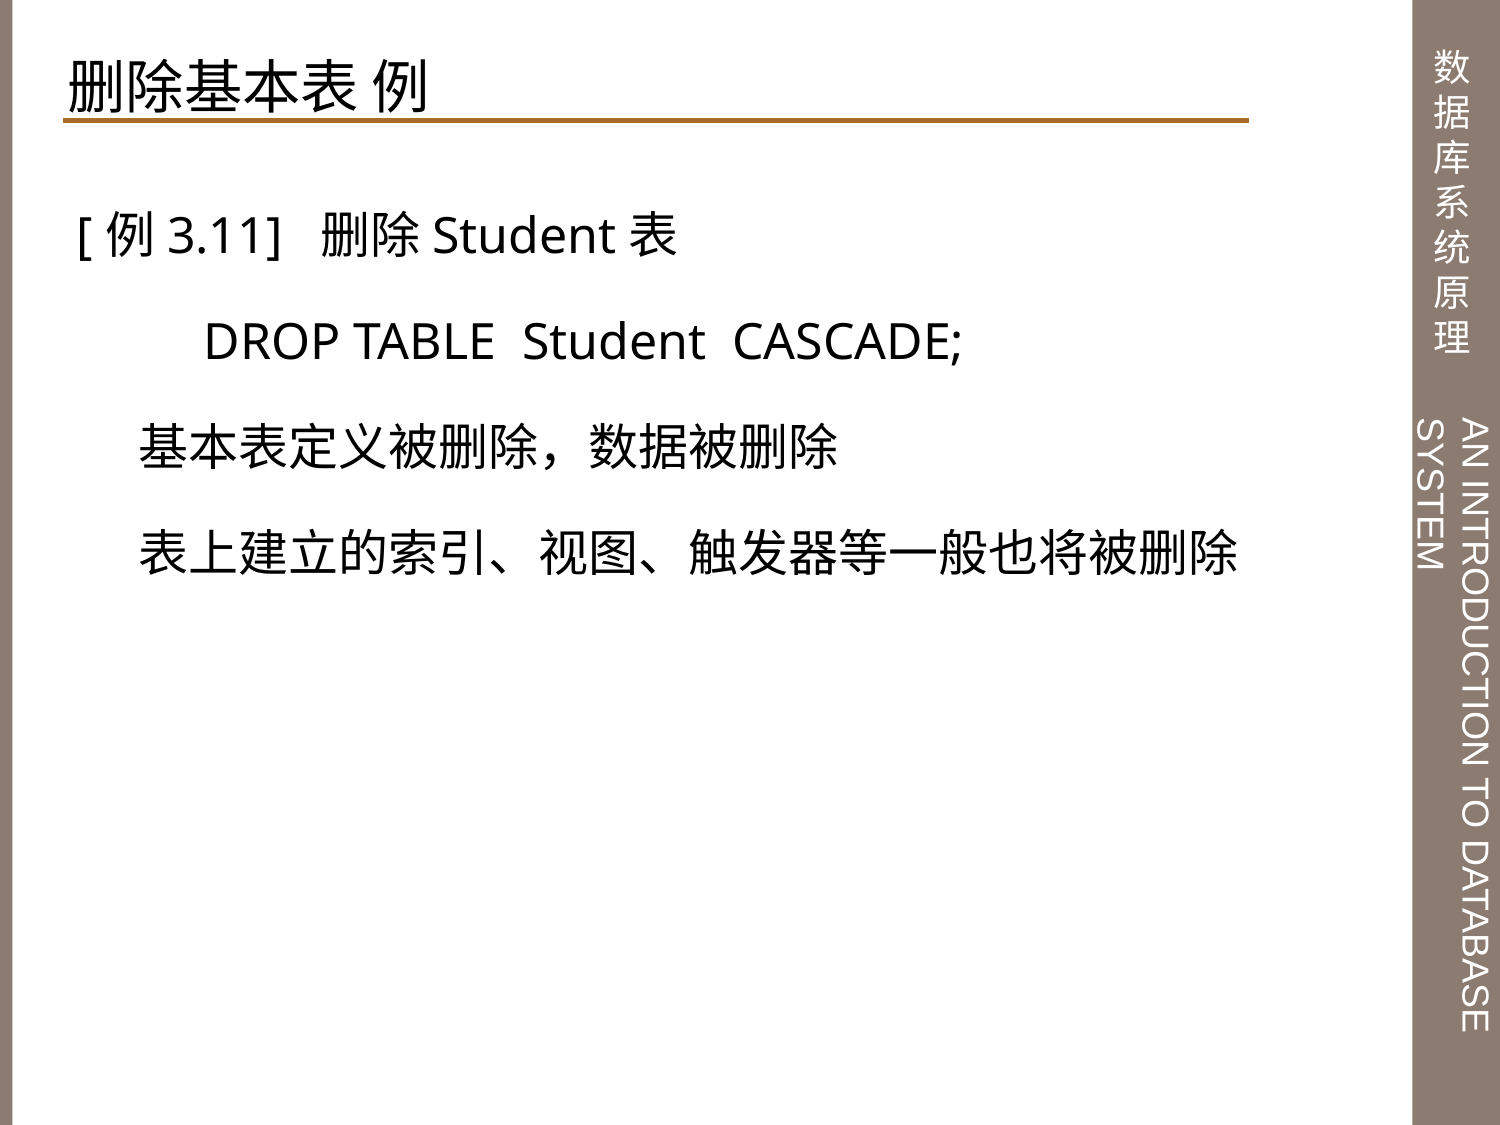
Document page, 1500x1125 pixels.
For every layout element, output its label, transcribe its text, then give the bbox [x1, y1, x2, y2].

text_box 删除基本表 例 [53, 42, 1270, 123]
list [例3.11] 删除Student表 DROP TABLE Student CASCADE; 基本表定义被删除，数据被删除 表上建立的索引、视图、触发器等一般也将被删除 [48, 196, 1374, 1084]
